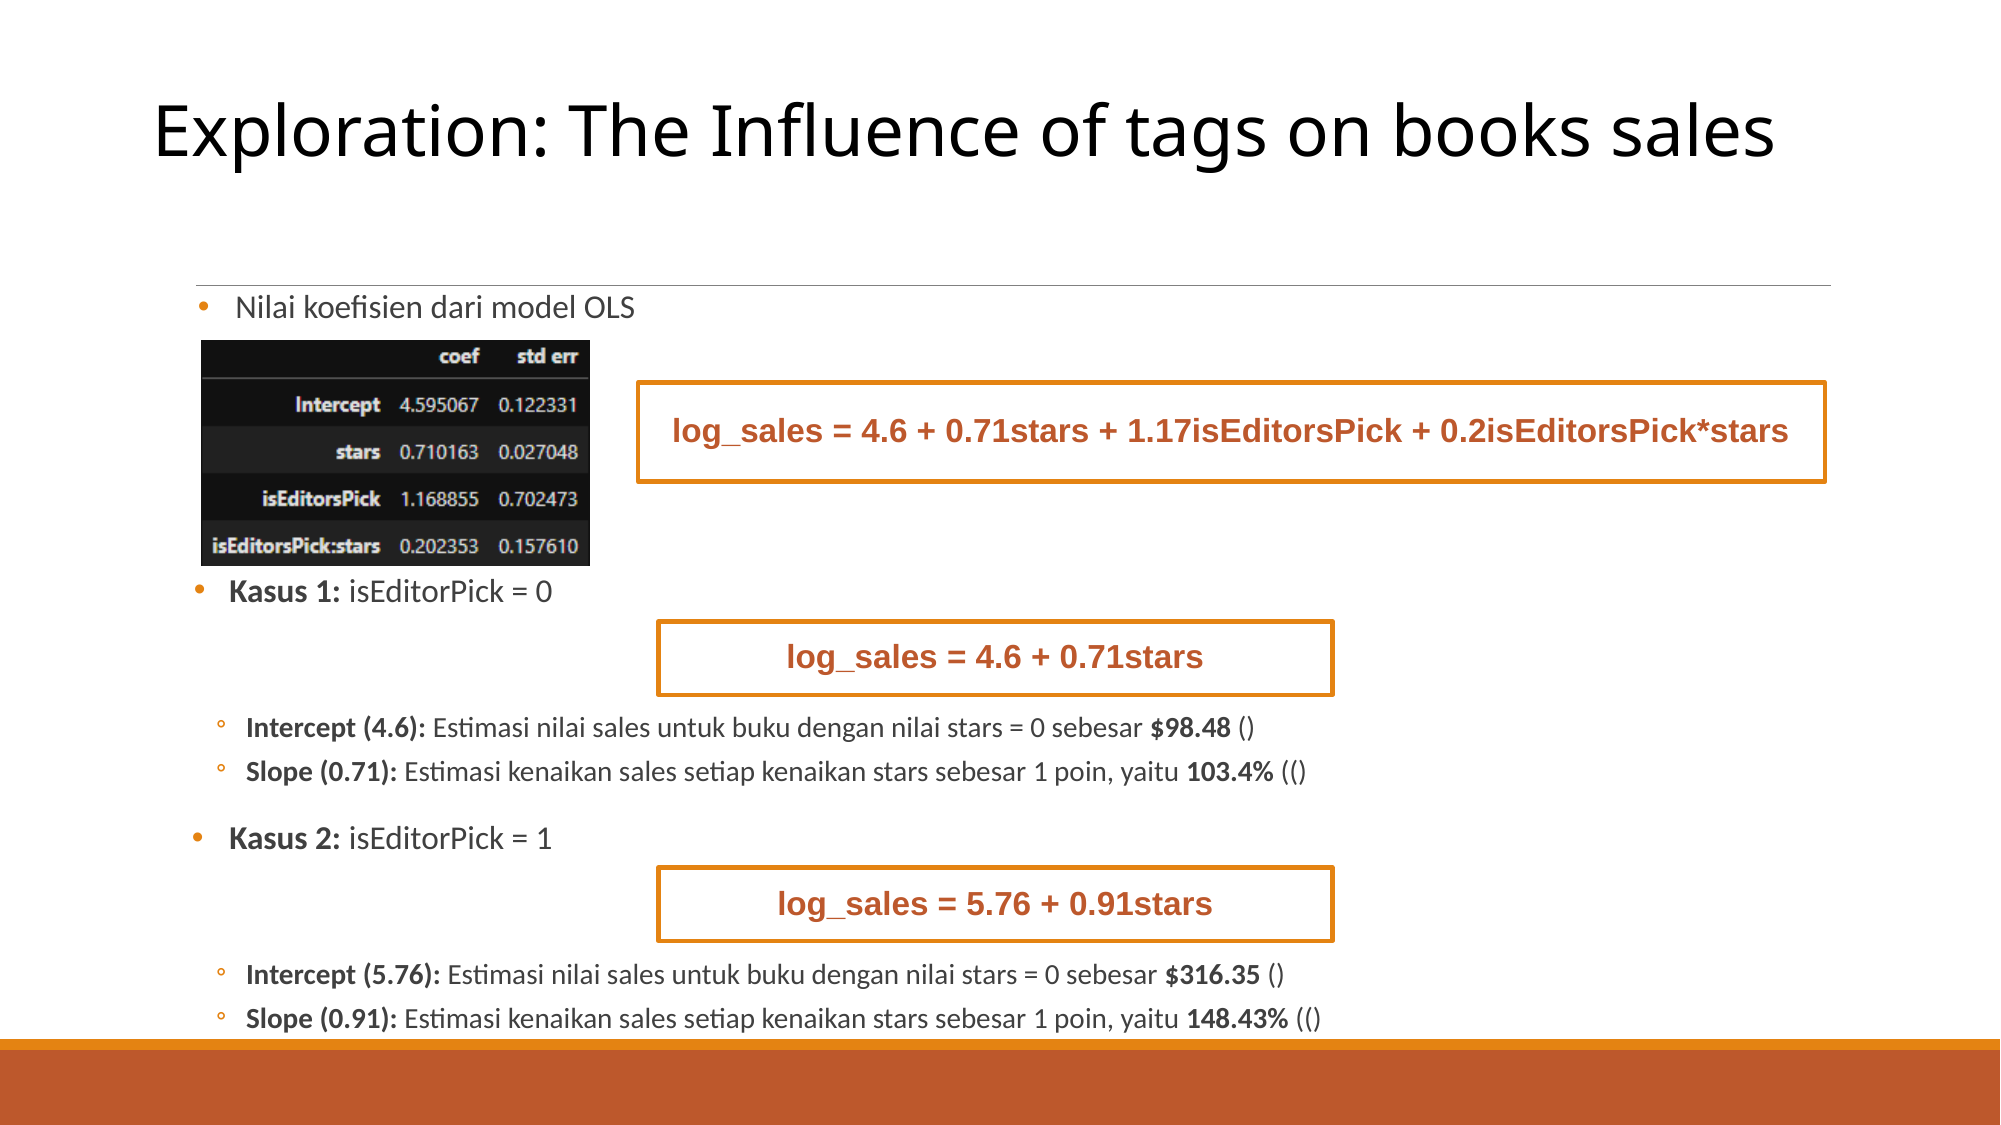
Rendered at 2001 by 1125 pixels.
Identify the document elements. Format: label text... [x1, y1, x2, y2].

text_box Nilai koefisien dari model OLS [183, 282, 1863, 334]
text_box log_sales = 4.6 + 0.71stars [657, 620, 1334, 696]
text_box log_sales = 4.6 + 0.71stars + 1.17isEditorsPick + 0.2isEditorsPick*stars [637, 381, 1826, 483]
picture [201, 340, 591, 567]
text_box log_sales = 5.76 + 0.91stars [657, 866, 1334, 942]
text_box Exploration: The Influence of tags on books sales [137, 59, 1863, 208]
